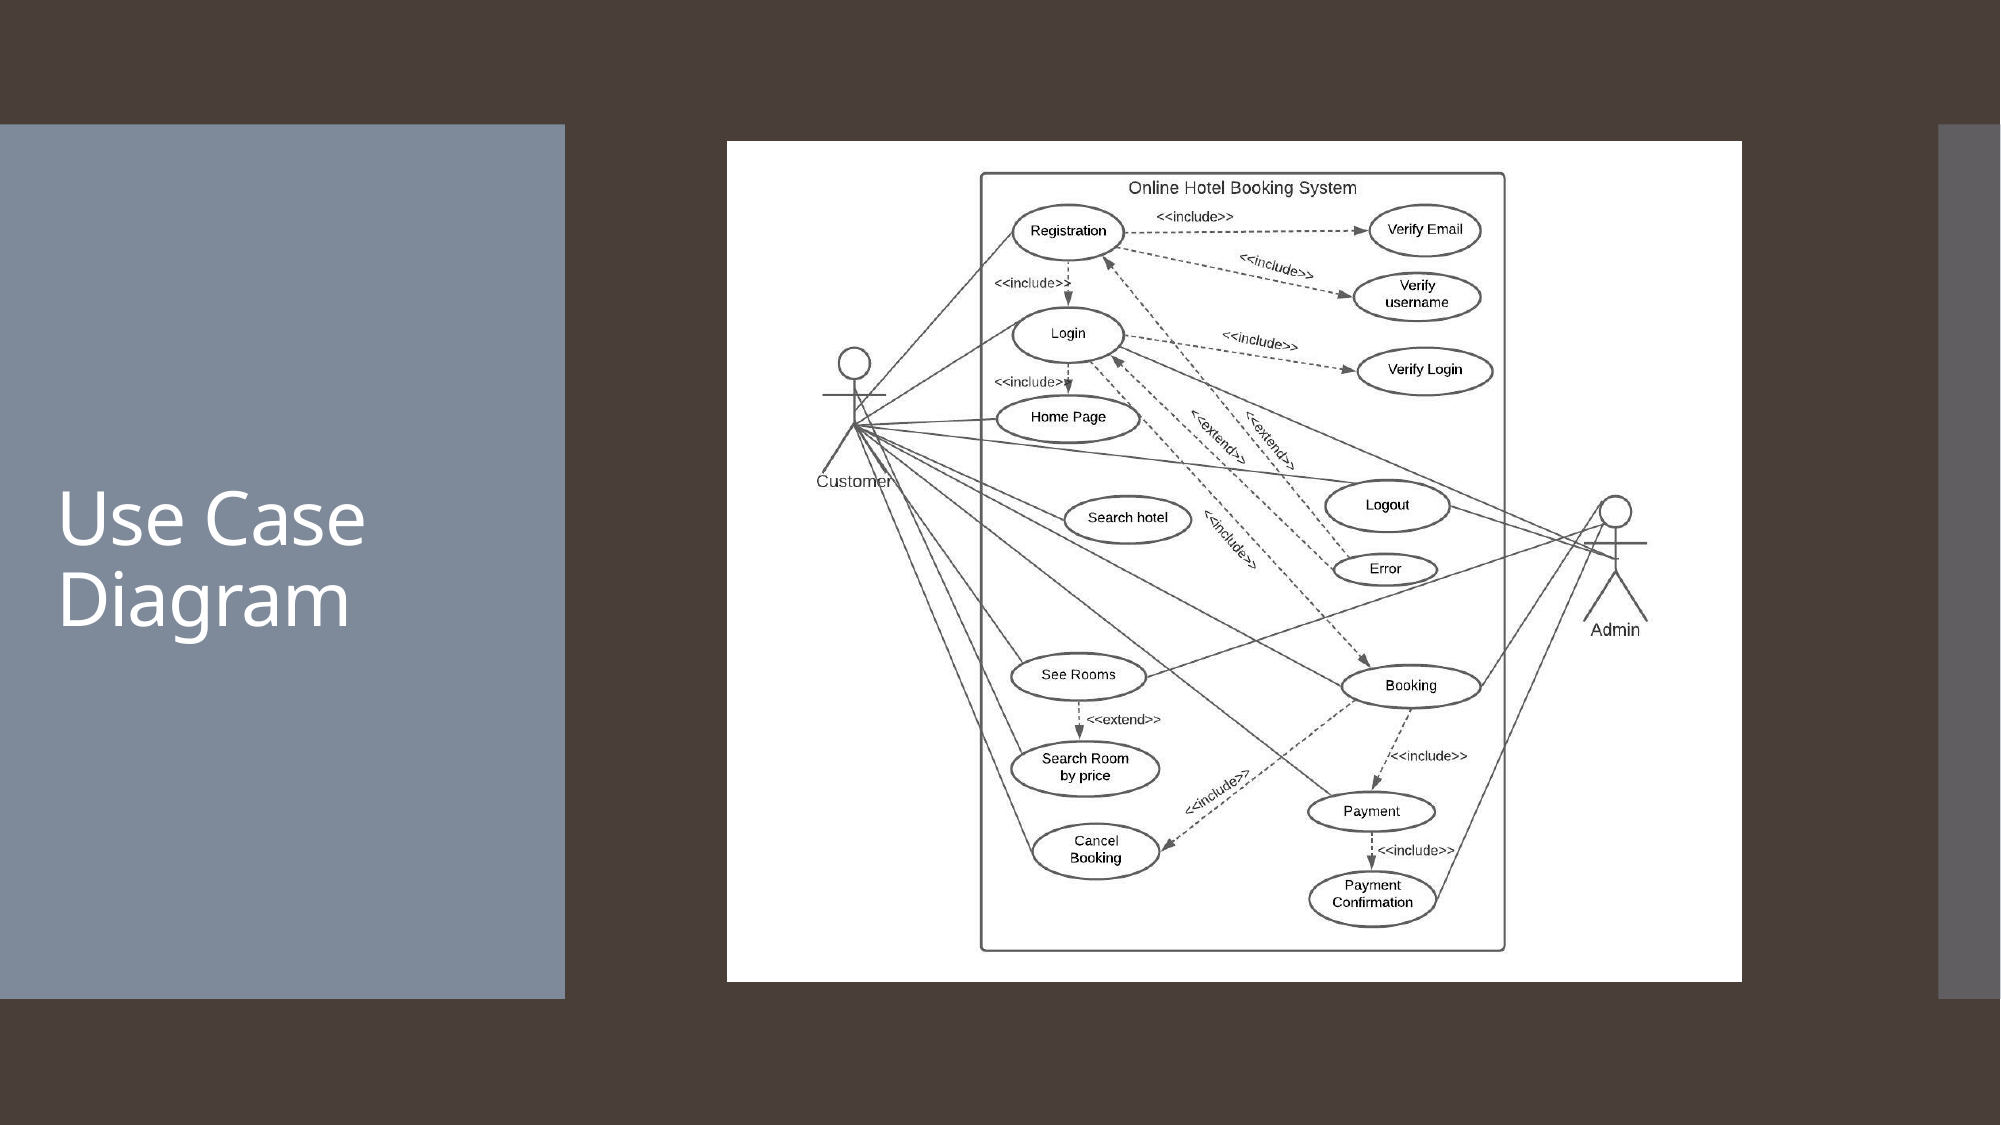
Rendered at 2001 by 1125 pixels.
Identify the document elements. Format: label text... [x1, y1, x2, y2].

title Use Case Diagram [41, 184, 525, 940]
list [727, 141, 1742, 982]
